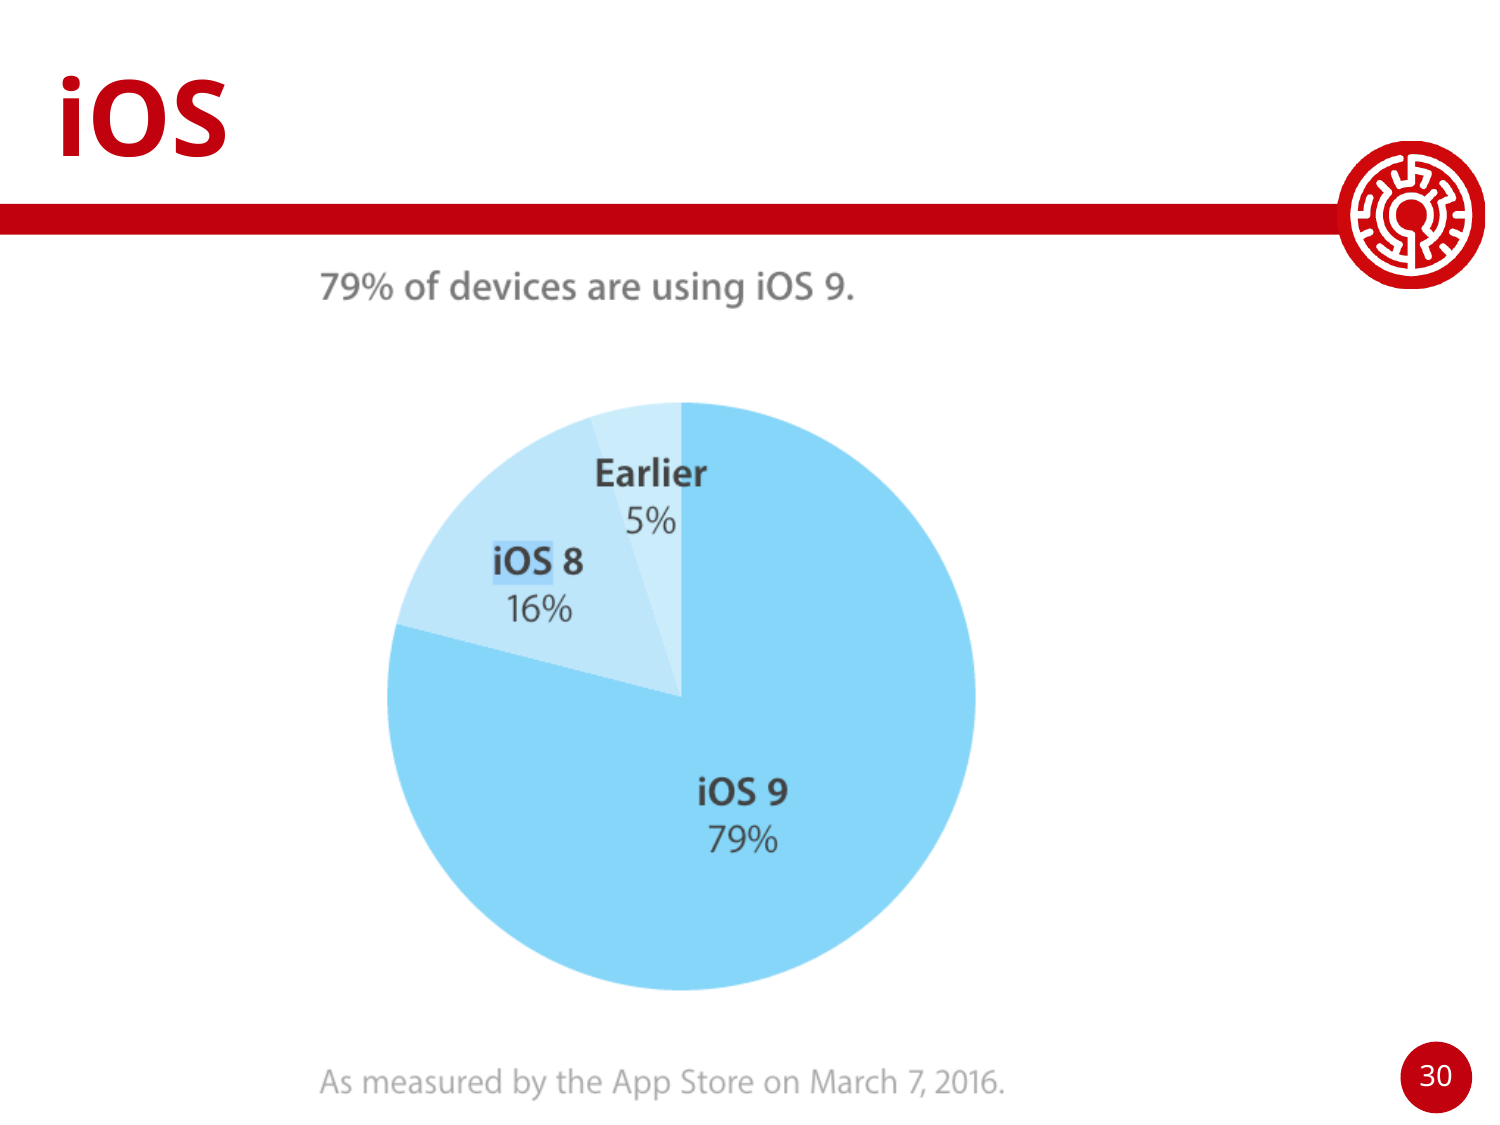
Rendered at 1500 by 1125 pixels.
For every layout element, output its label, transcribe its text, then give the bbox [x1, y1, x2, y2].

title iOS [47, 41, 1282, 186]
slide_number 30 [1410, 1051, 1462, 1104]
picture [1337, 141, 1485, 289]
picture [311, 253, 1017, 1118]
